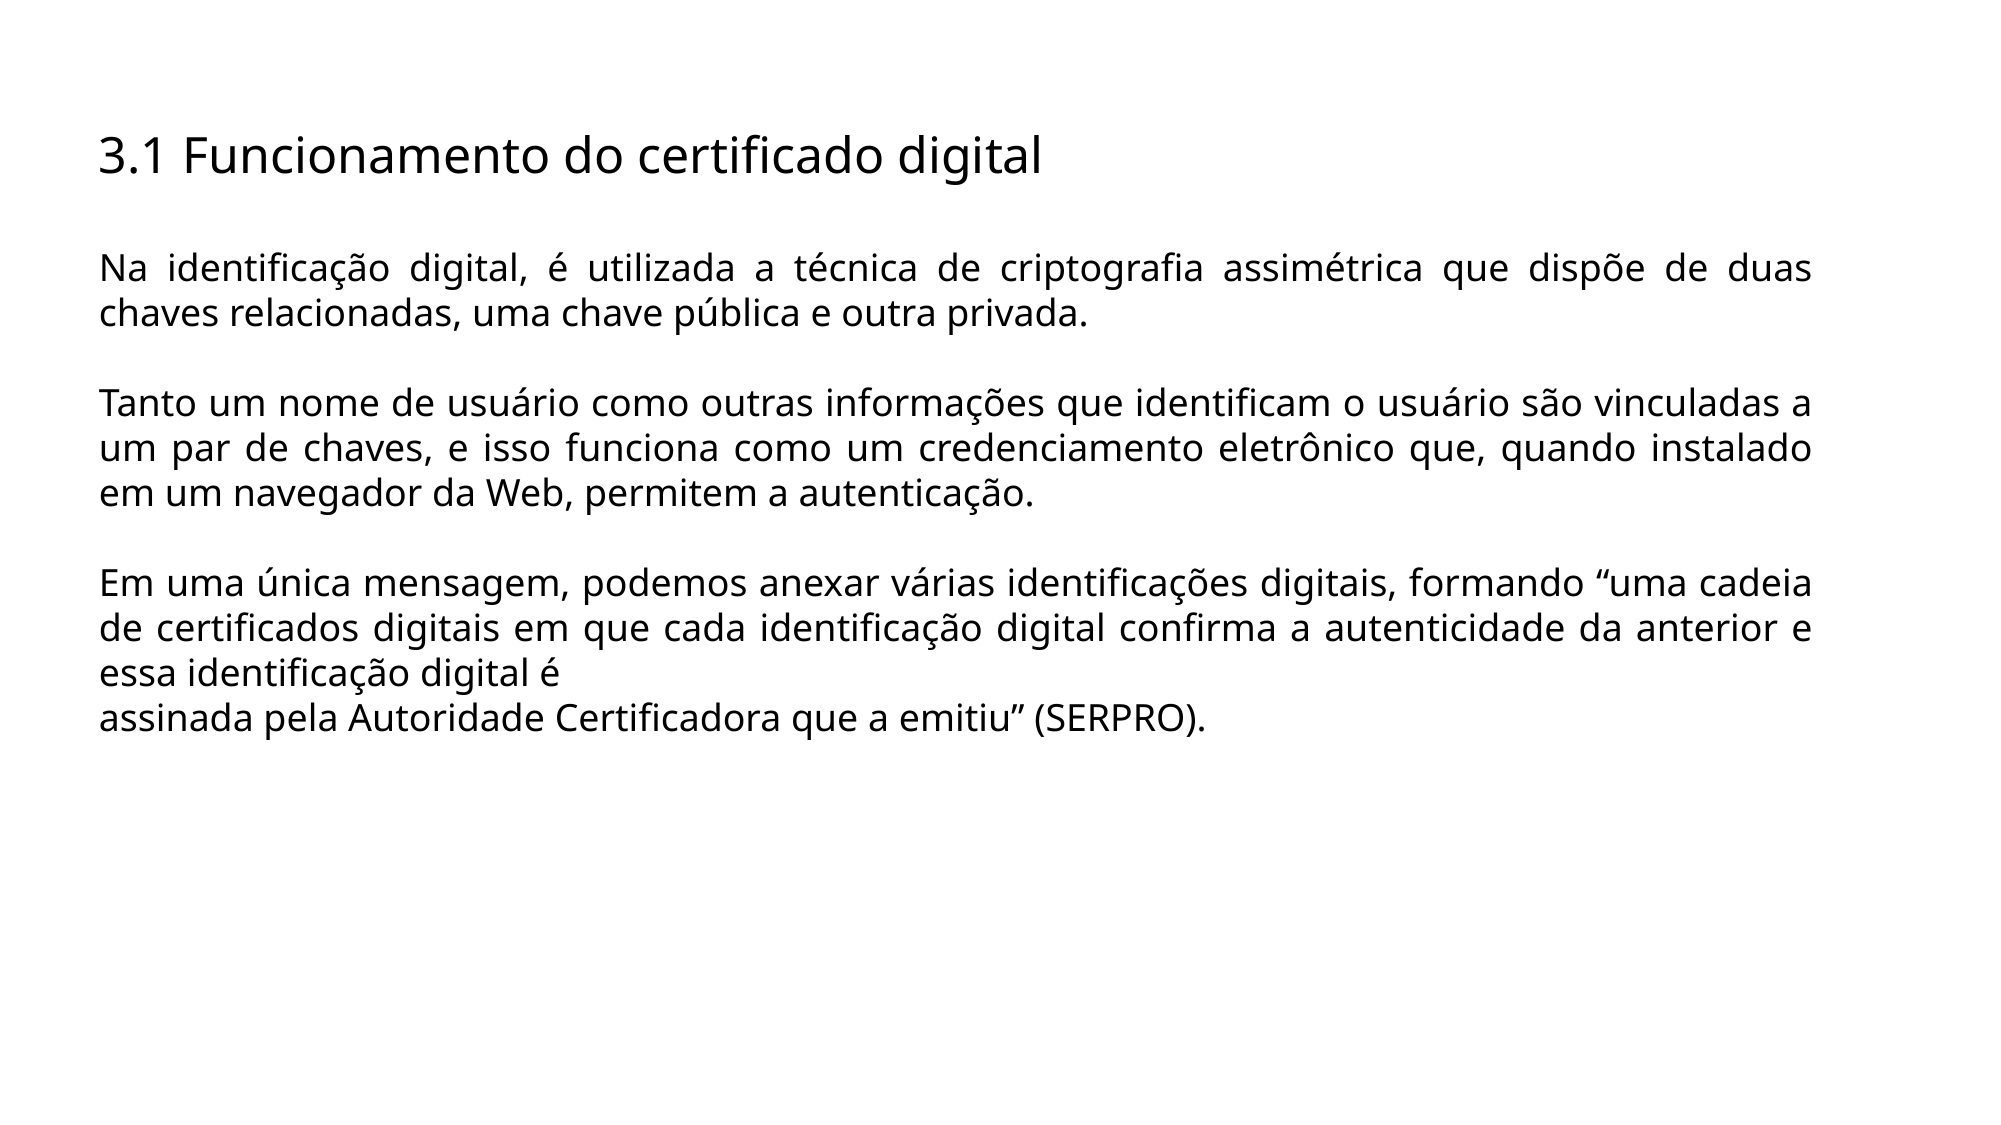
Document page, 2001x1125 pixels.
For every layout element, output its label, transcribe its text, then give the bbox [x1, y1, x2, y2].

text_box 3.1 Funcionamento do certificado digital Na identificação digital, é utilizada a técnica de criptografia assimétrica que dispõe de duas chaves relacionadas, uma chave pública e outra privada. Tanto um nome de usuário como outras informações que identificam o usuário são vinculadas a um par de chaves, e isso funciona como um credenciamento eletrônico que, quando instalado em um navegador da Web, permitem a autenticação. Em uma única mensagem, podemos anexar várias identificações digitais, formando “uma cadeia de certificados digitais em que cada identificação digital confirma a autenticidade da anterior e essa identificação digital é assinada pela Autoridade Certificadora que a emitiu” (SERPRO). [84, 116, 1829, 746]
